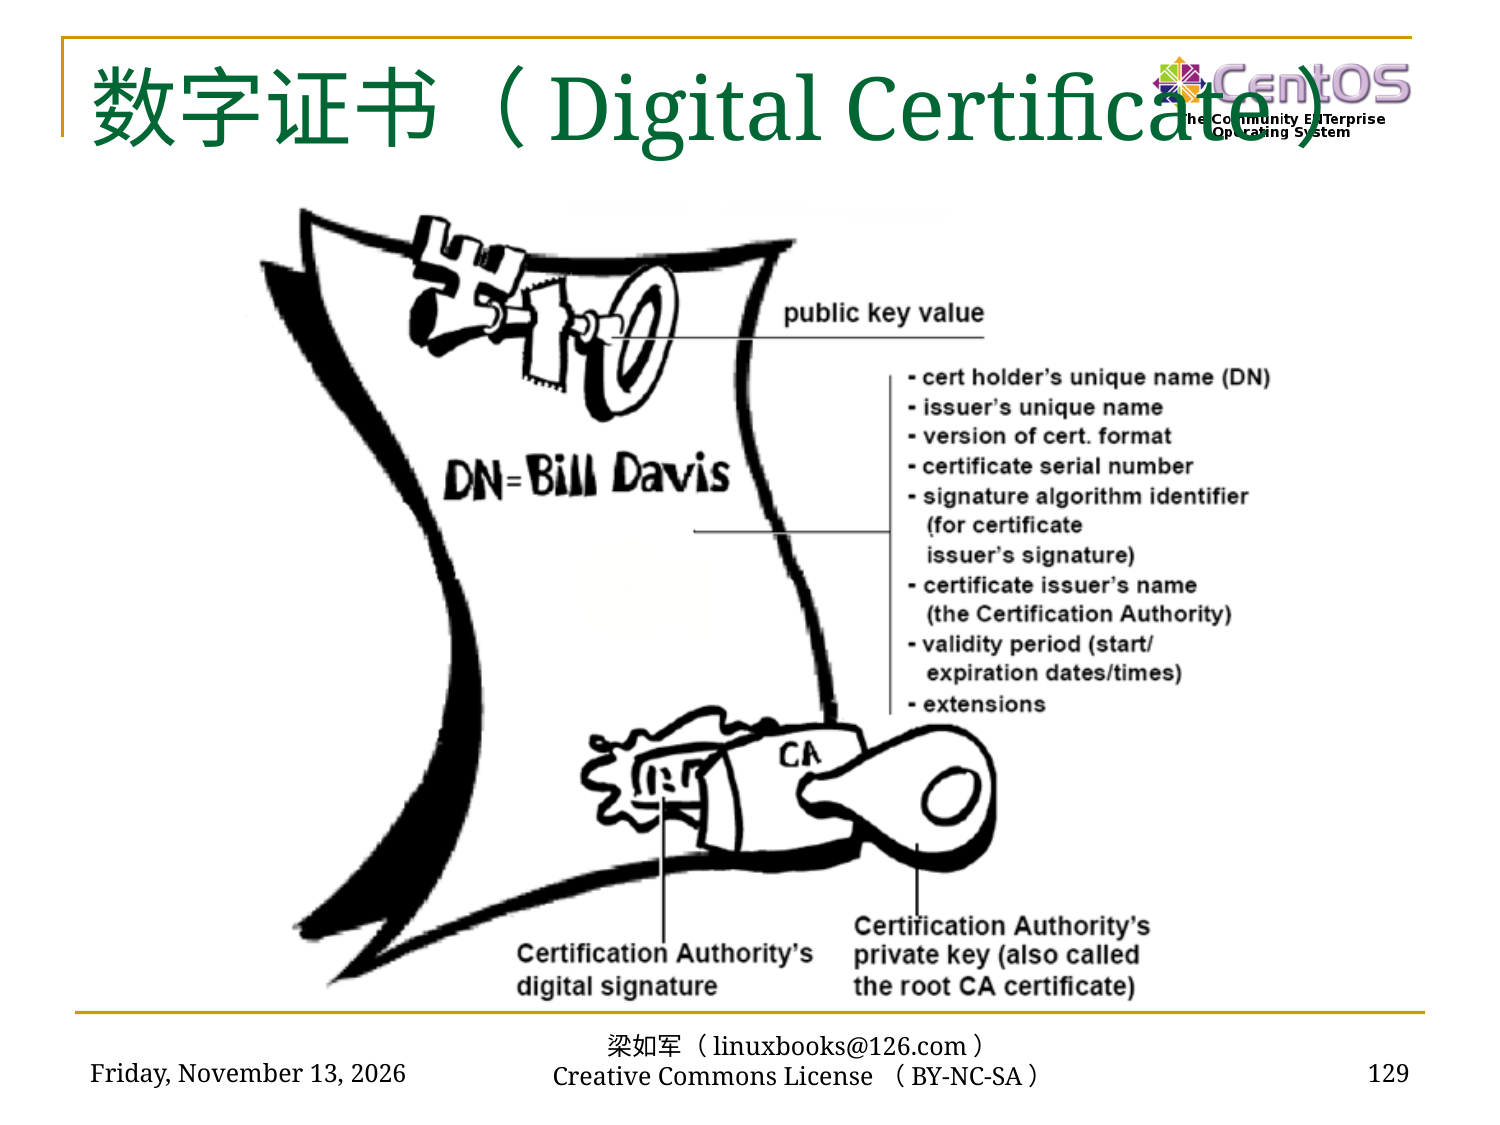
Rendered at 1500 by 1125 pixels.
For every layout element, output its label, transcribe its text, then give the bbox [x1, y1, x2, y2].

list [186, 203, 1377, 1006]
footer 梁如军（linuxbooks@126.com） Creative Commons License（BY-NC-SA） [359, 1022, 1247, 1099]
slide_number 129 [1074, 1023, 1426, 1100]
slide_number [74, 1023, 426, 1100]
title 数字证书（Digital Certificate） [74, 45, 1426, 233]
